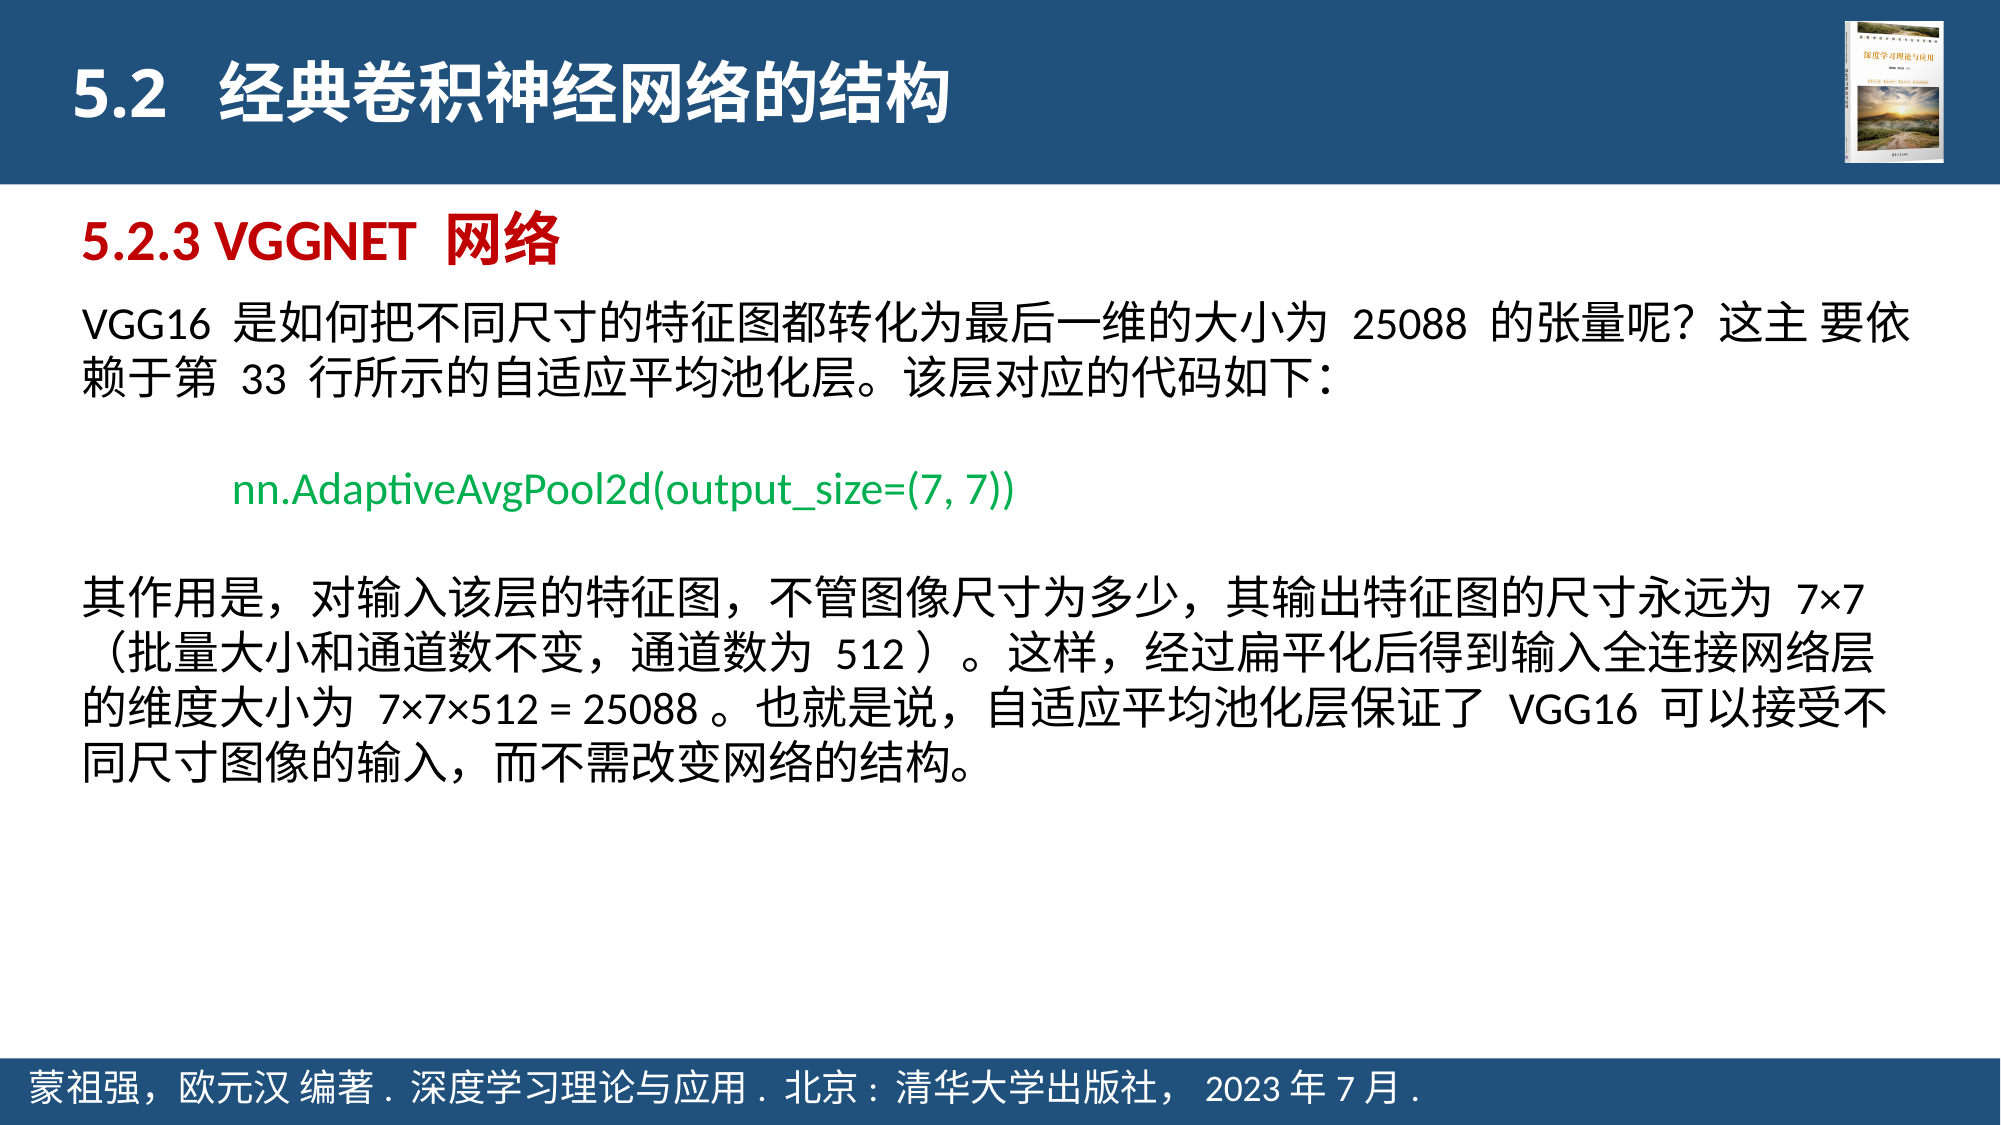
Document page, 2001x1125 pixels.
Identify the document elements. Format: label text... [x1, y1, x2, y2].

text_box 5.2.3 VGGNET 网络 [67, 194, 1933, 280]
picture [1844, 21, 1944, 163]
text_box 5.2 经典卷积神经网络的结构 [55, 42, 1555, 233]
text_box VGG16 是如何把不同尺寸的特征图都转化为最后一维的大小为 25088 的张量呢？这主 要依赖于第 33 行所示的自适应平均池化层。该层对应的代码如下： nn.AdaptiveAvgPool2d(output_size=(7, 7)) 其作用是，对输入该层的特征图，不管图像尺寸为多少，其输出特征图的尺寸永远为 7×7 （批量大小和通道数不变，通道数为 512）。这样，经过扁平化后得到输入全连接网络层的维度大小为 7×7×512 = 25088。也就是说，自适应平均池化层保证了 VGG16 可以接受不同尺寸图像的输入，而不需改变网络的结构。 [67, 286, 1933, 796]
